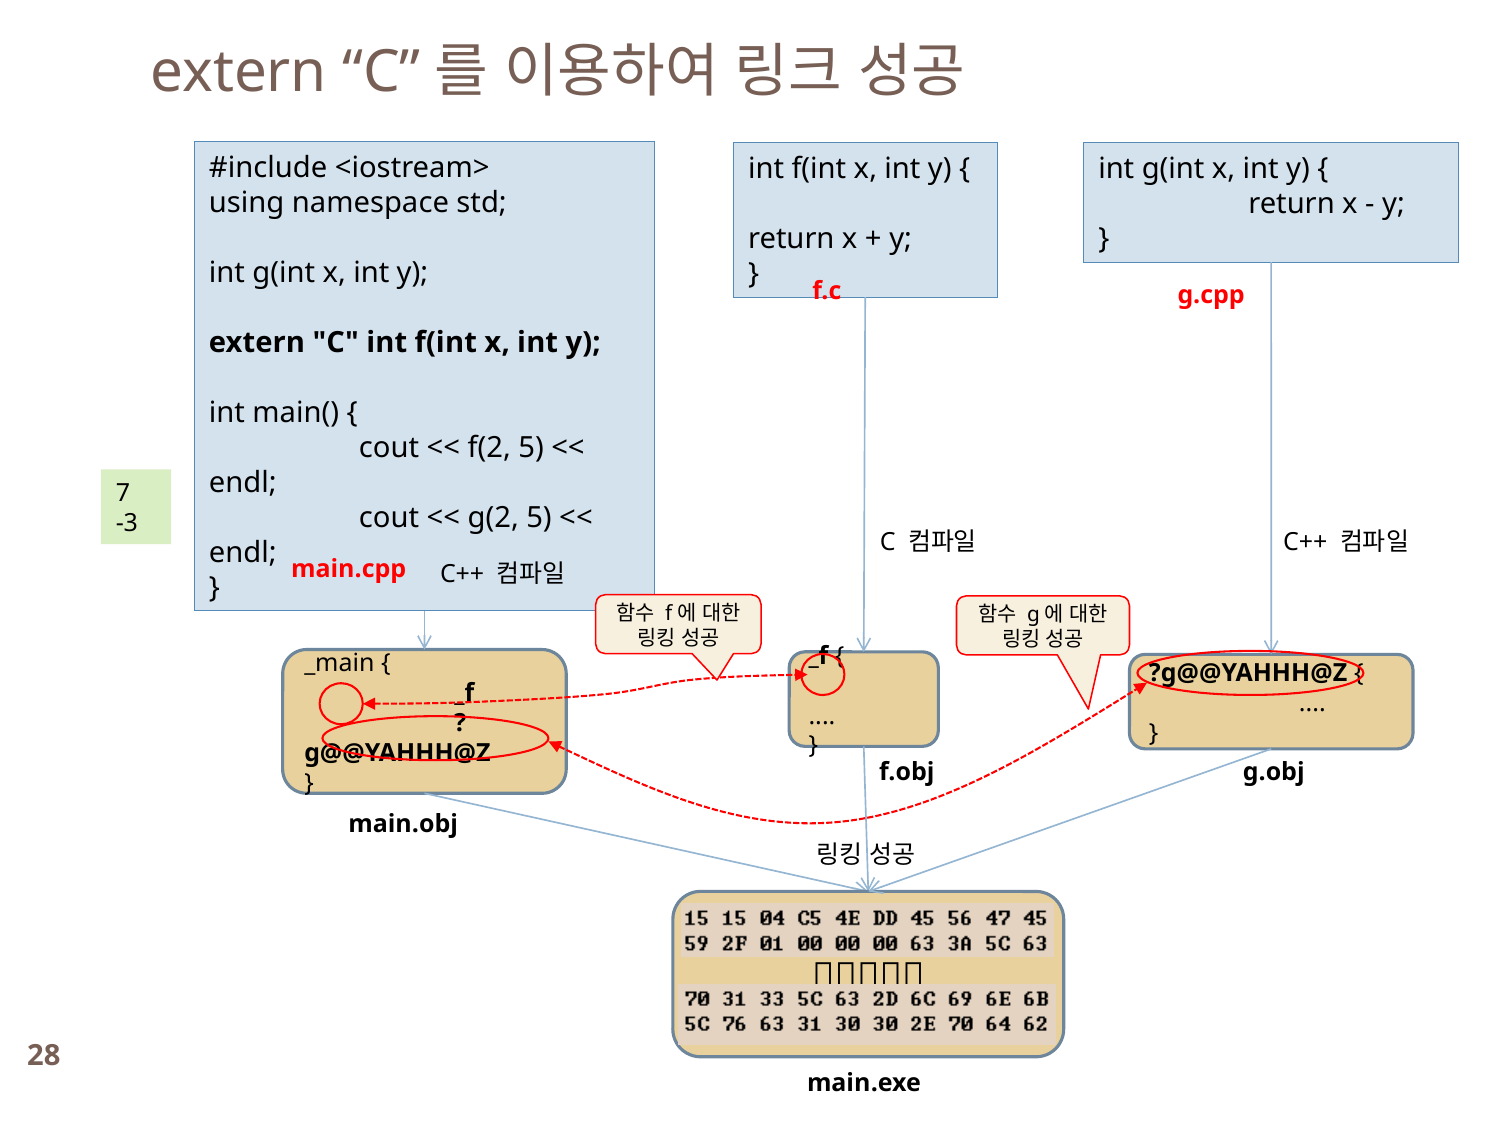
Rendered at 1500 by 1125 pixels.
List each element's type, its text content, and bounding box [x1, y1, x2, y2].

text_box [318, 681, 365, 726]
text_box C 컴파일 [871, 518, 993, 564]
text_box [719, 668, 800, 682]
text_box 7 -3 [100, 469, 172, 545]
text_box C++ 컴파일 [429, 550, 581, 596]
title extern “C”를 이용하여 링크 성공 [135, 6, 1474, 130]
text_box [320, 714, 550, 762]
text_box #include <iostream> using namespace std; int g(int x, int y); extern "C" int f(int x, int y); int main() { cout << f(2, 5) << endl; cout << g(2, 5) << endl; } [194, 141, 655, 611]
text_box int f(int x, int y) { return x + y; } [733, 142, 998, 298]
text_box ?g@@YAHHH@Z { .... } [1127, 652, 1415, 751]
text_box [867, 748, 1272, 892]
text_box main.exe [792, 1066, 936, 1104]
text_box 함수 g에 대한 링킹 성공 [954, 594, 1132, 689]
text_box main.obj [333, 800, 419, 846]
text_box C++ 컴파일 [1277, 518, 1424, 564]
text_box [672, 891, 1064, 1058]
text_box [1135, 649, 1365, 697]
text_box f.c [797, 267, 857, 312]
text_box g.obj [1268, 747, 1320, 793]
text_box [548, 682, 1147, 792]
text_box 함수 f에 대한 링킹 성공 [594, 593, 763, 682]
text_box g.cpp [1162, 271, 1260, 316]
text_box _f { .... } [787, 650, 940, 717]
text_box [365, 676, 714, 710]
text_box _main { _f ?g@@YAHHH@Z } [281, 647, 568, 795]
slide_number 28 [0, 1025, 88, 1088]
text_box [799, 652, 846, 697]
text_box main.cpp [276, 545, 422, 590]
text_box int g(int x, int y) { return x - y; } [1083, 142, 1459, 263]
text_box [424, 792, 857, 892]
